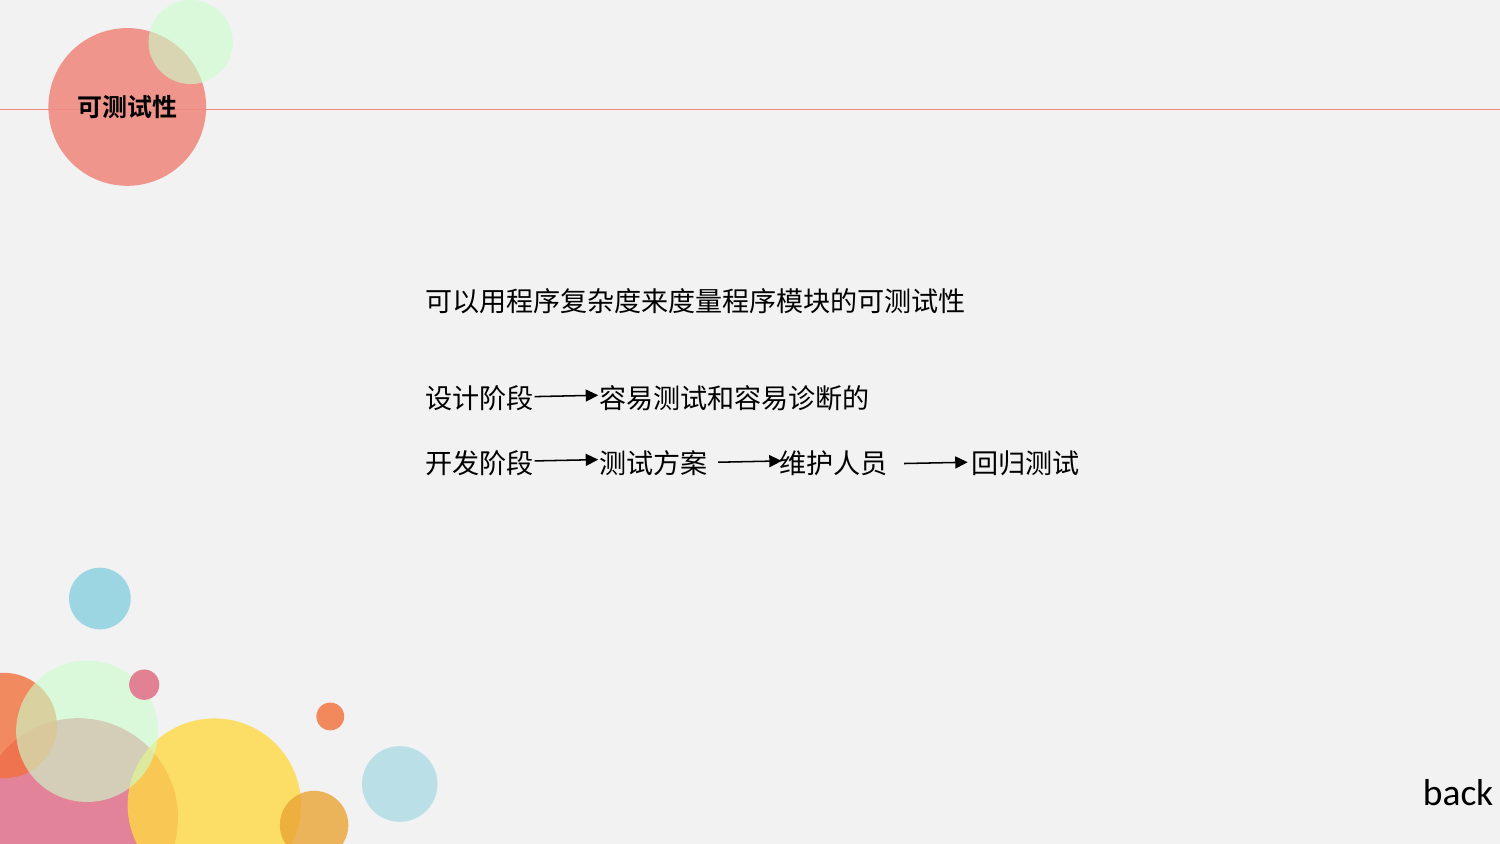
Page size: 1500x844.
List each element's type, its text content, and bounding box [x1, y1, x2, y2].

text_box back [1280, 747, 1500, 841]
text_box 可测试性 [62, 83, 366, 129]
text_box 可以用程序复杂度来度量程序模块的可测试性 设计阶段 容易测试和容易诊断的 开发阶段 测试方案 维护人员 回归测试 [410, 276, 1500, 617]
